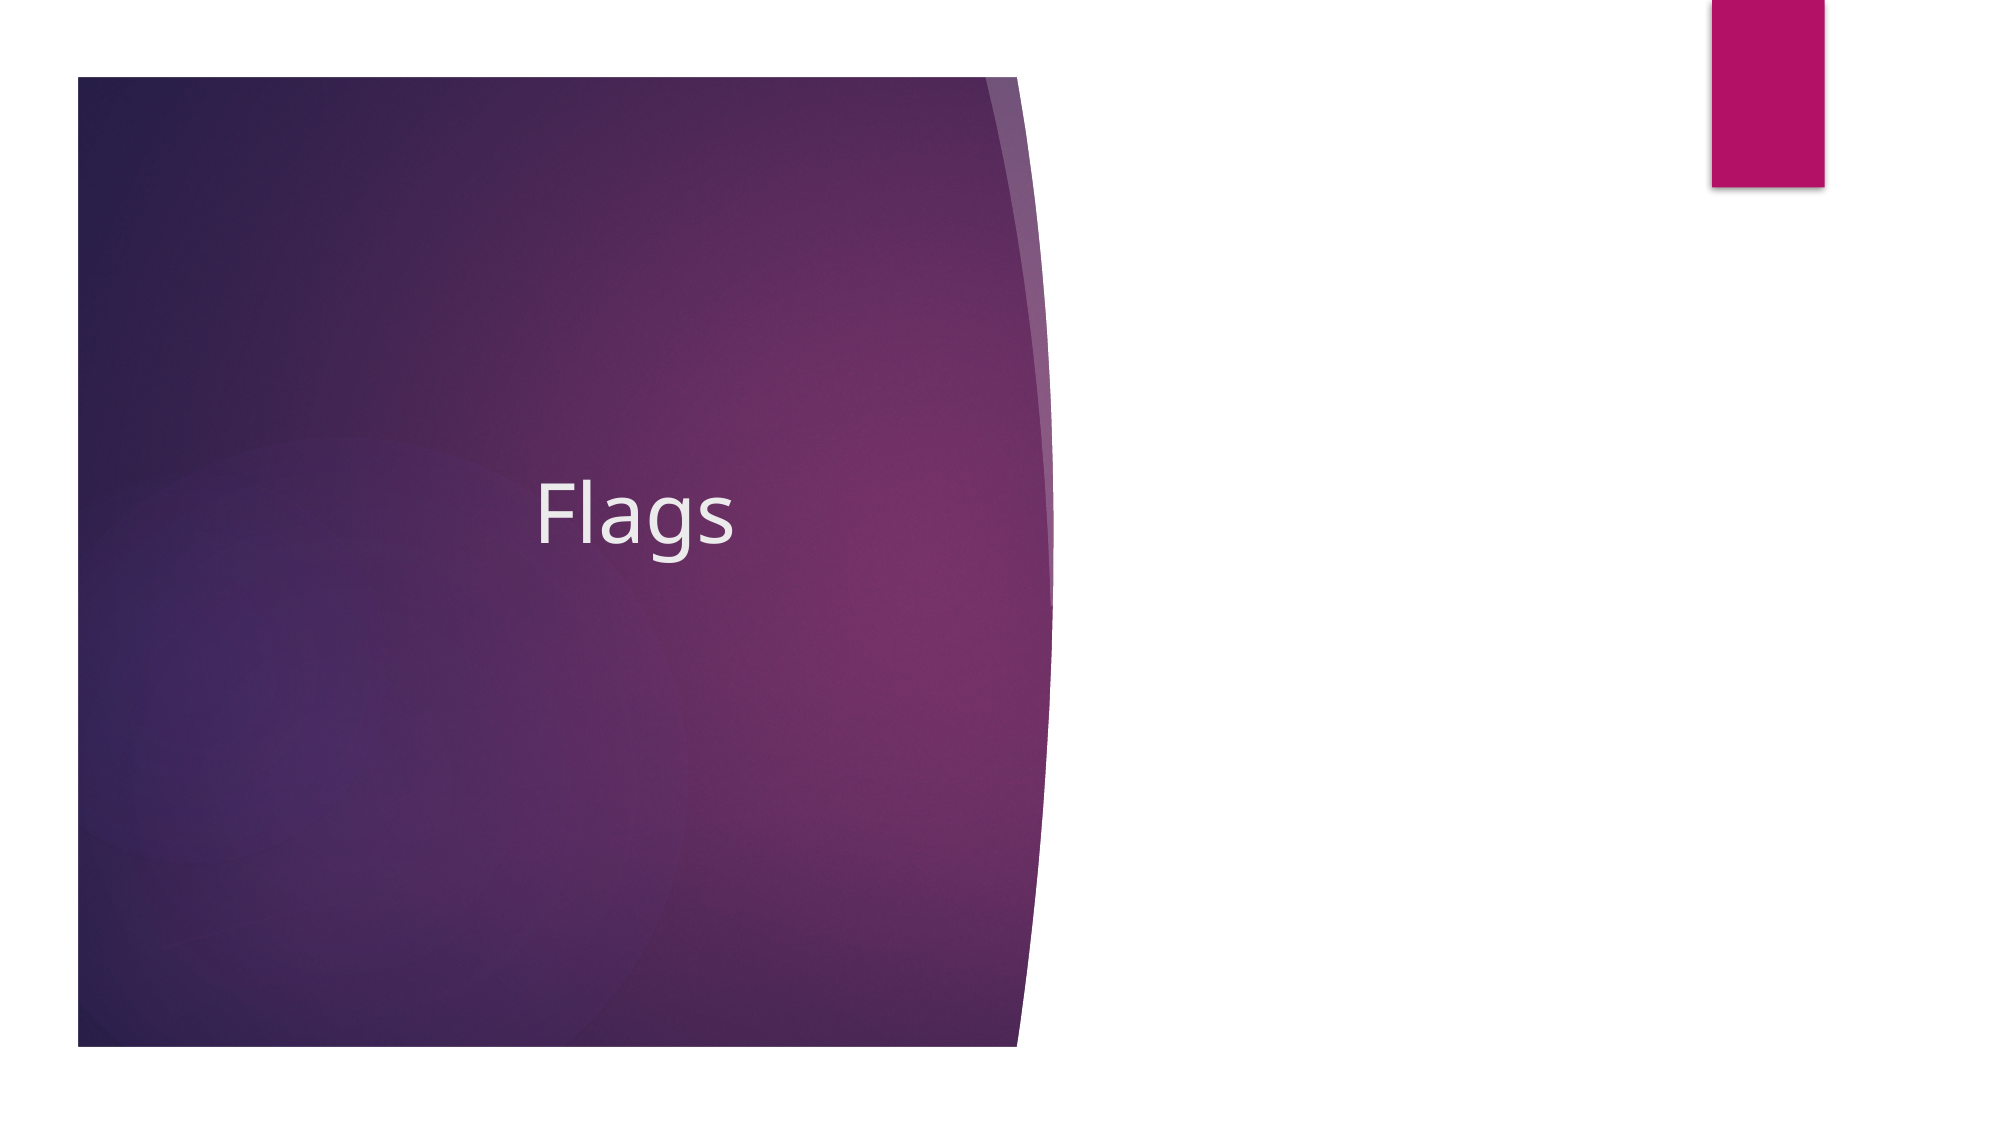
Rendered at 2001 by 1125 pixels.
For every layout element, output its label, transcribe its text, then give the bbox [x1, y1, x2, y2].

title Flags [518, 417, 1480, 603]
